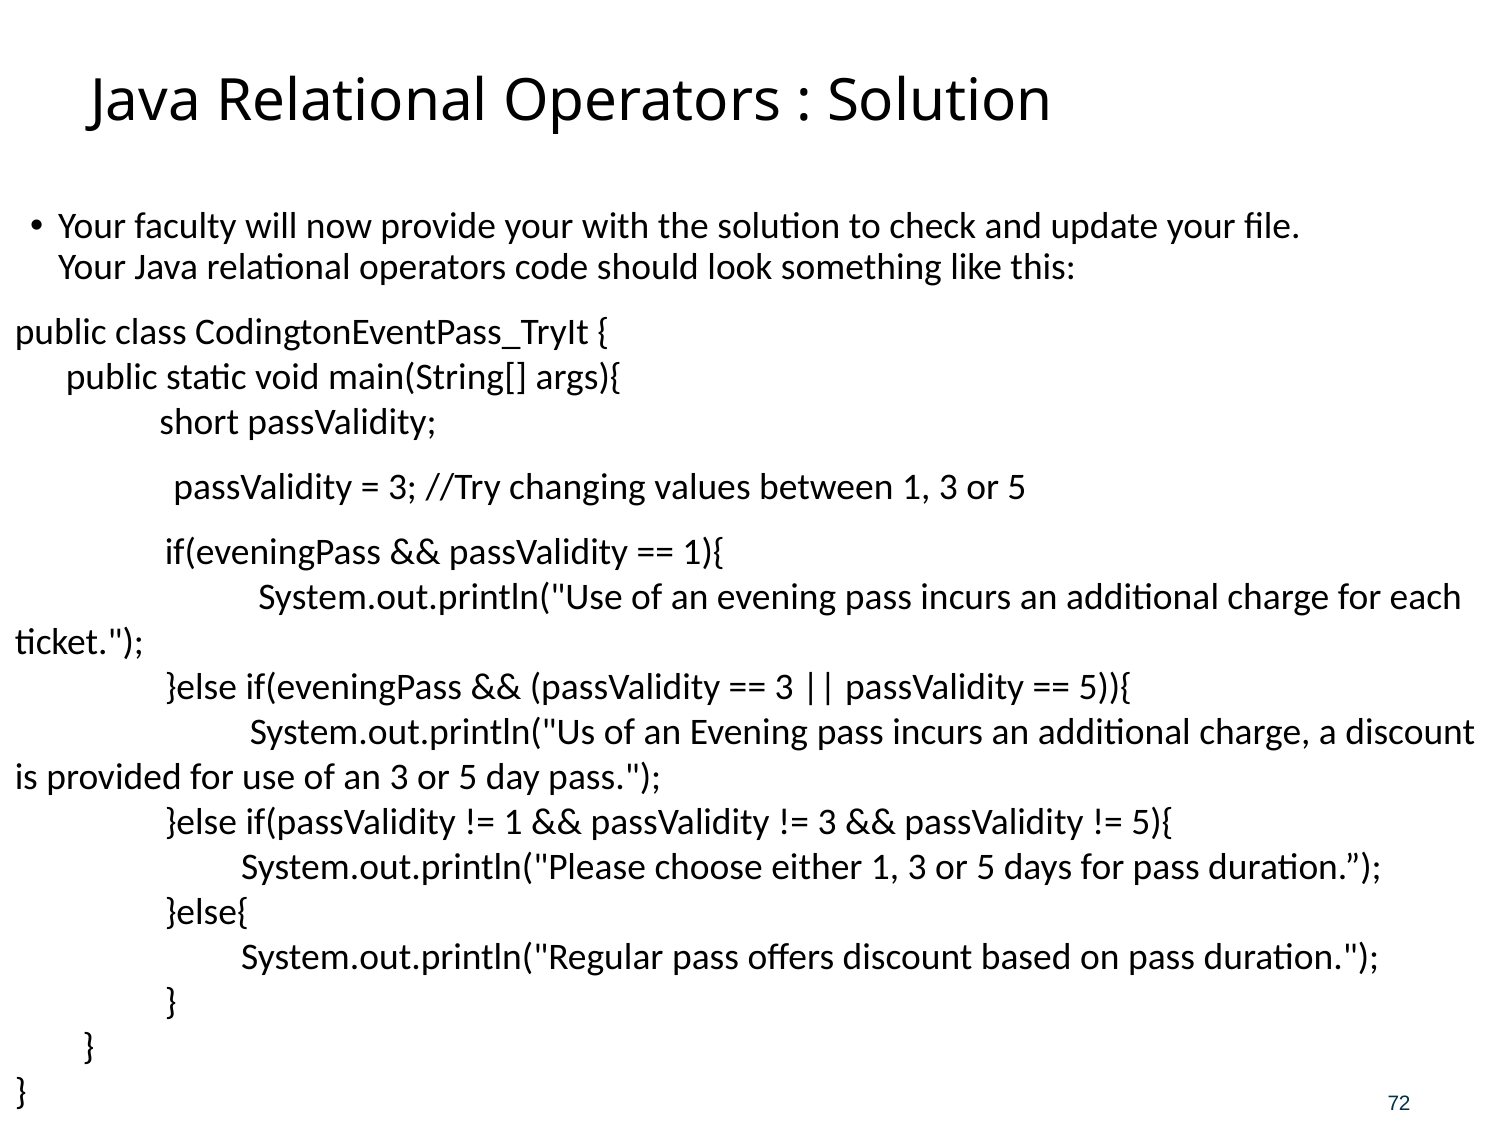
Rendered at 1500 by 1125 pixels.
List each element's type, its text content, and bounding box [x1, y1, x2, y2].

text_box public class CodingtonEventPass_TryIt { public static void main(String[] args){ short passValidity; passValidity = 3; //Try changing values between 1, 3 or 5 if(eveningPass && passValidity == 1){ System.out.println("Use of an evening pass incurs an additional charge for each ticket."); }else if(eveningPass && (passValidity == 3 || passValidity == 5)){ System.out.println("Us of an Evening pass incurs an additional charge, a discount is provided for use of an 3 or 5 day pass."); }else if(passValidity != 1 && passValidity != 3 && passValidity != 5){ System.out.println("Please choose either 1, 3 or 5 days for pass duration.”); }else{ System.out.println("Regular pass offers discount based on pass duration."); } } } [0, 299, 1492, 1120]
text_box 72 [1387, 1072, 1492, 1115]
text_box [75, 199, 1402, 299]
title Java Relational Operators : Solution [75, 30, 1425, 173]
list Your faculty will now provide your with the solution to check and update your file. Your Java relational operators code should look something like this: [15, 199, 75, 299]
